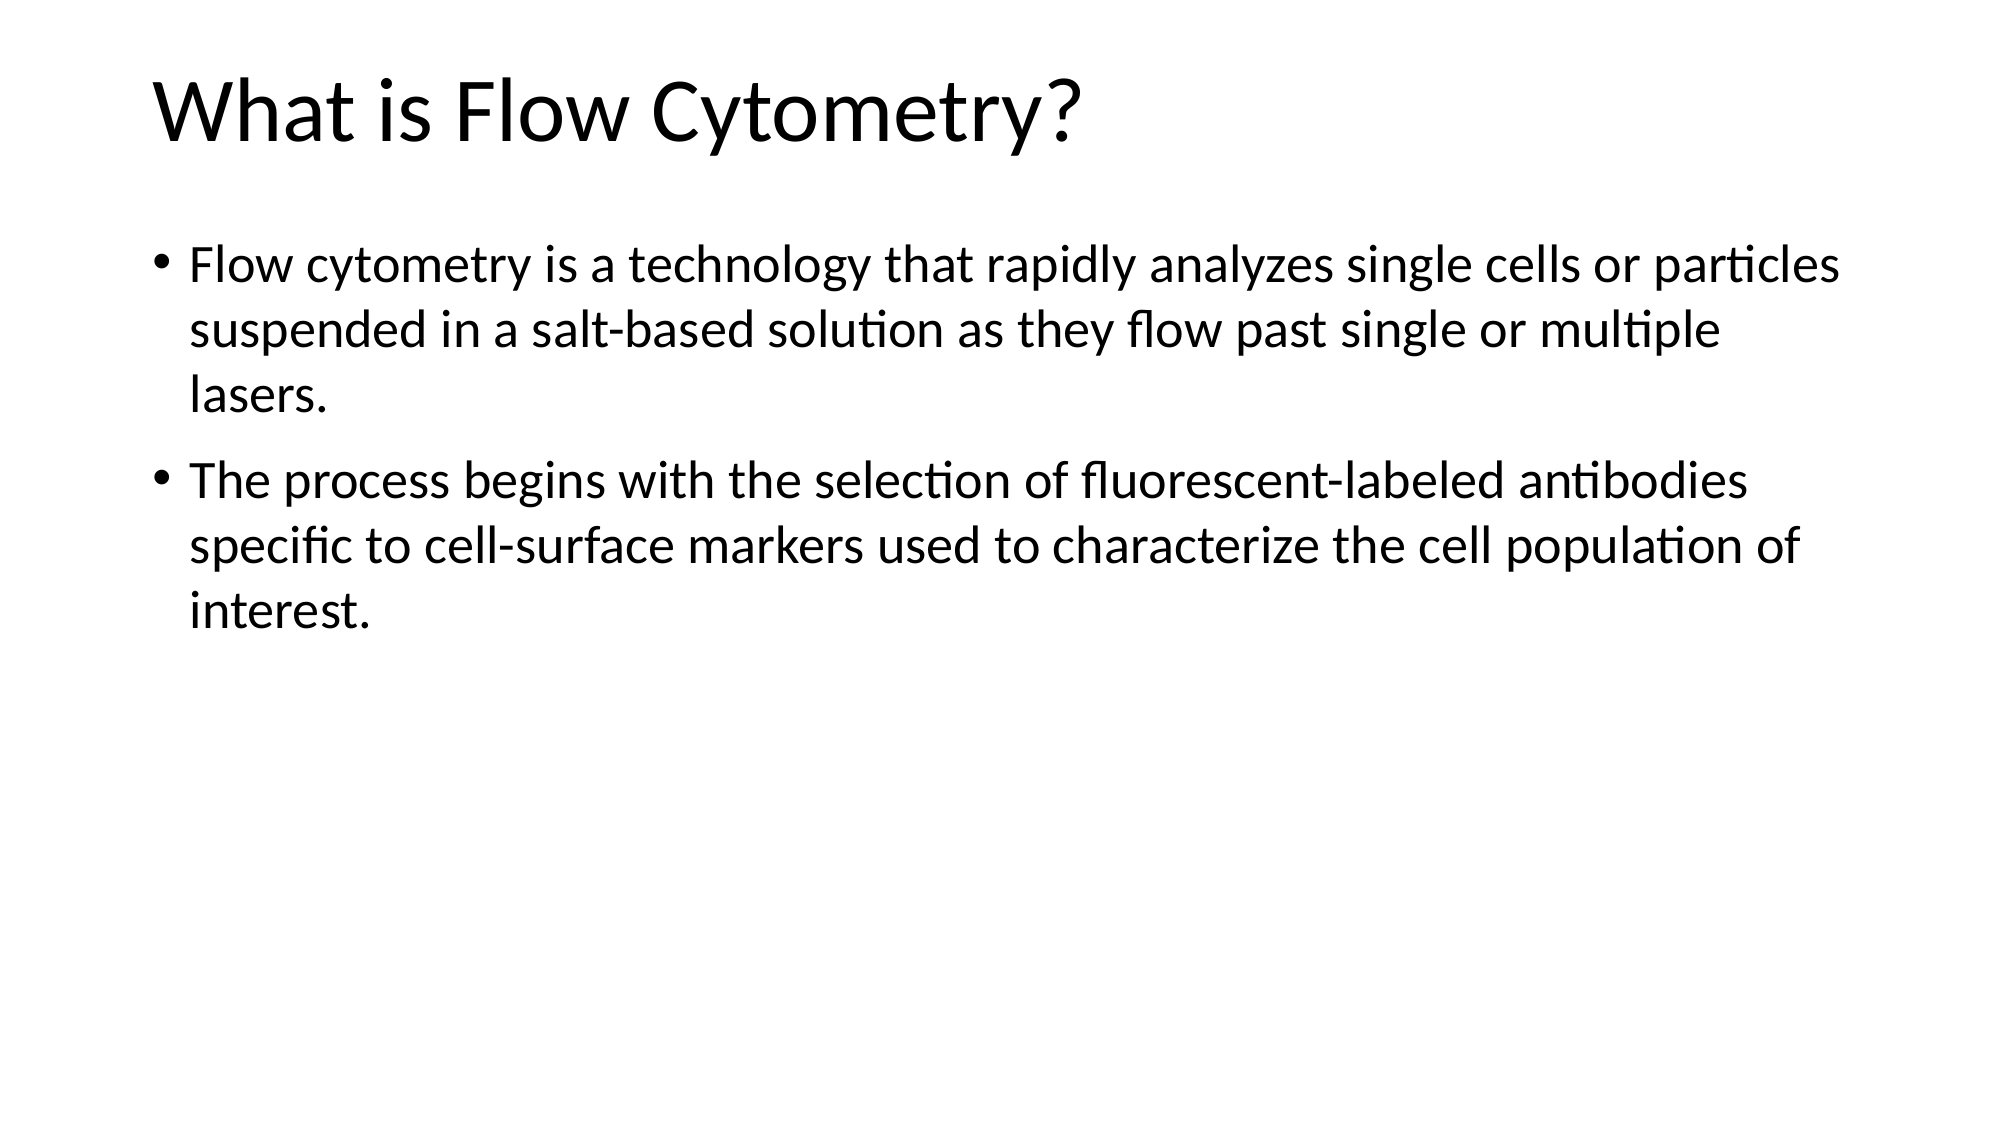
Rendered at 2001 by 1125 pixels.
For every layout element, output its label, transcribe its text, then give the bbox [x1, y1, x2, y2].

list Flow cytometry is a technology that rapidly analyzes single cells or particles suspended in a salt-based solution as they flow past single or multiple lasers. The process begins with the selection of fluorescent-labeled antibodies specific to cell-surface markers used to characterize the cell population of interest. [137, 220, 1863, 935]
title What is Flow Cytometry? [137, 3, 1863, 220]
